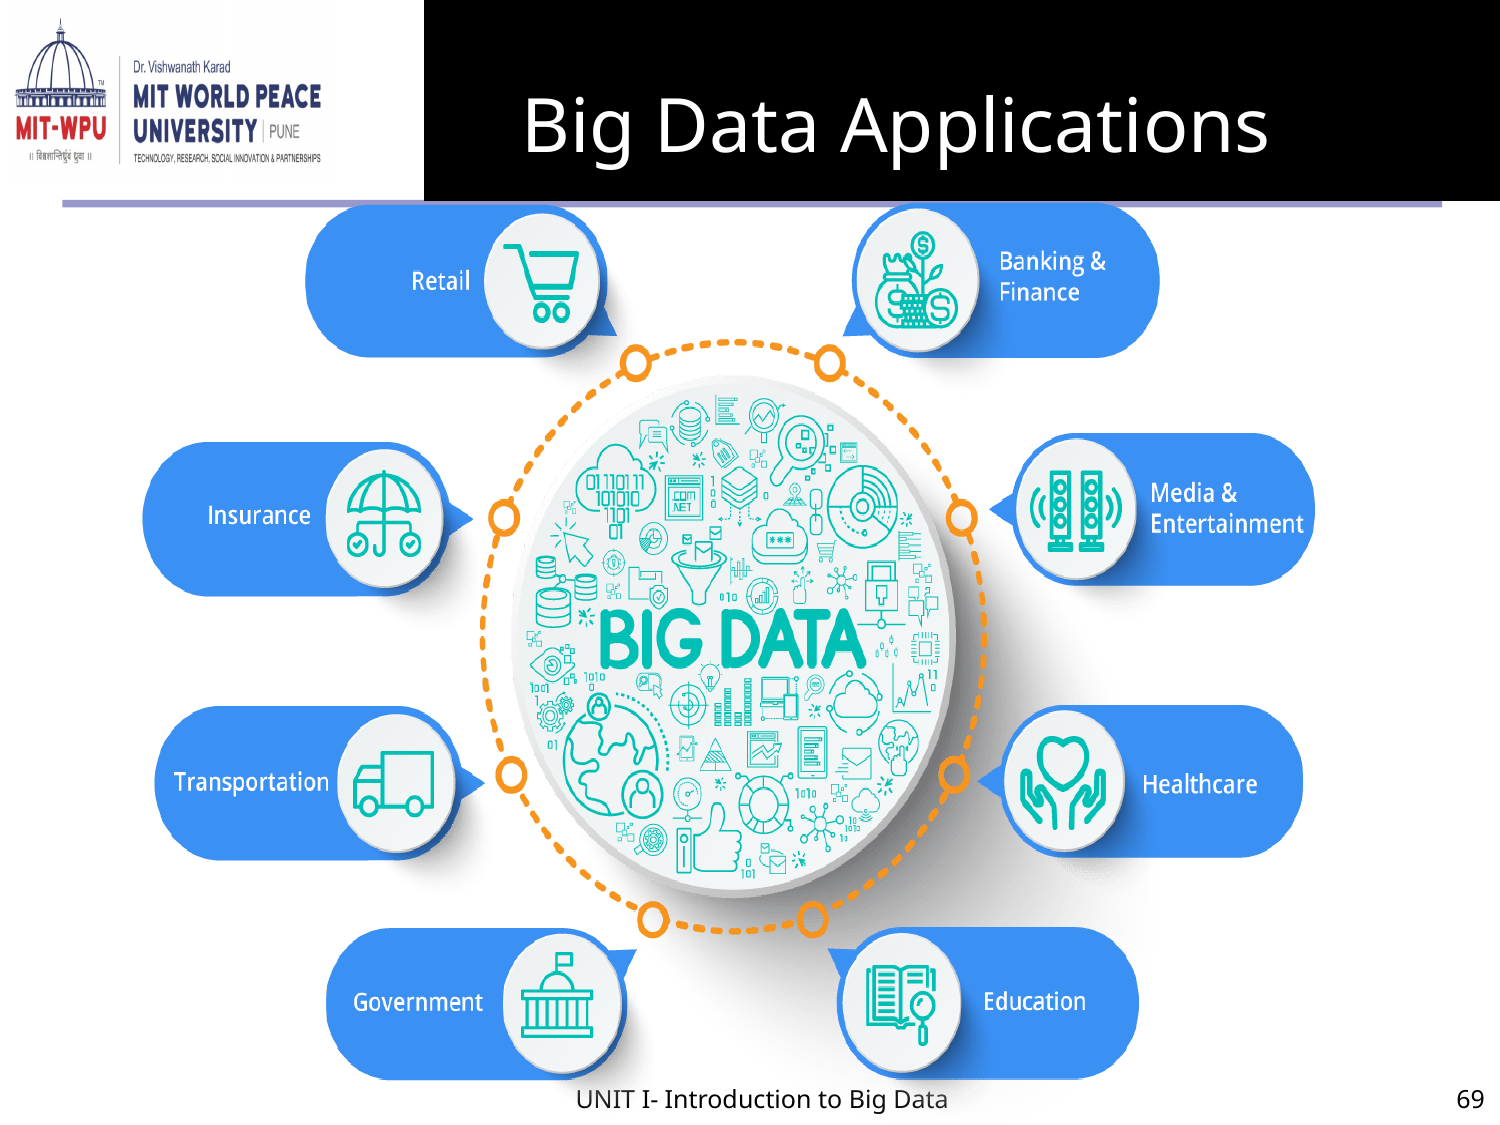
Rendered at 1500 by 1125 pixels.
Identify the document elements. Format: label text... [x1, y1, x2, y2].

picture [0, 0, 1500, 1125]
title Big Data Applications [62, 62, 1438, 164]
